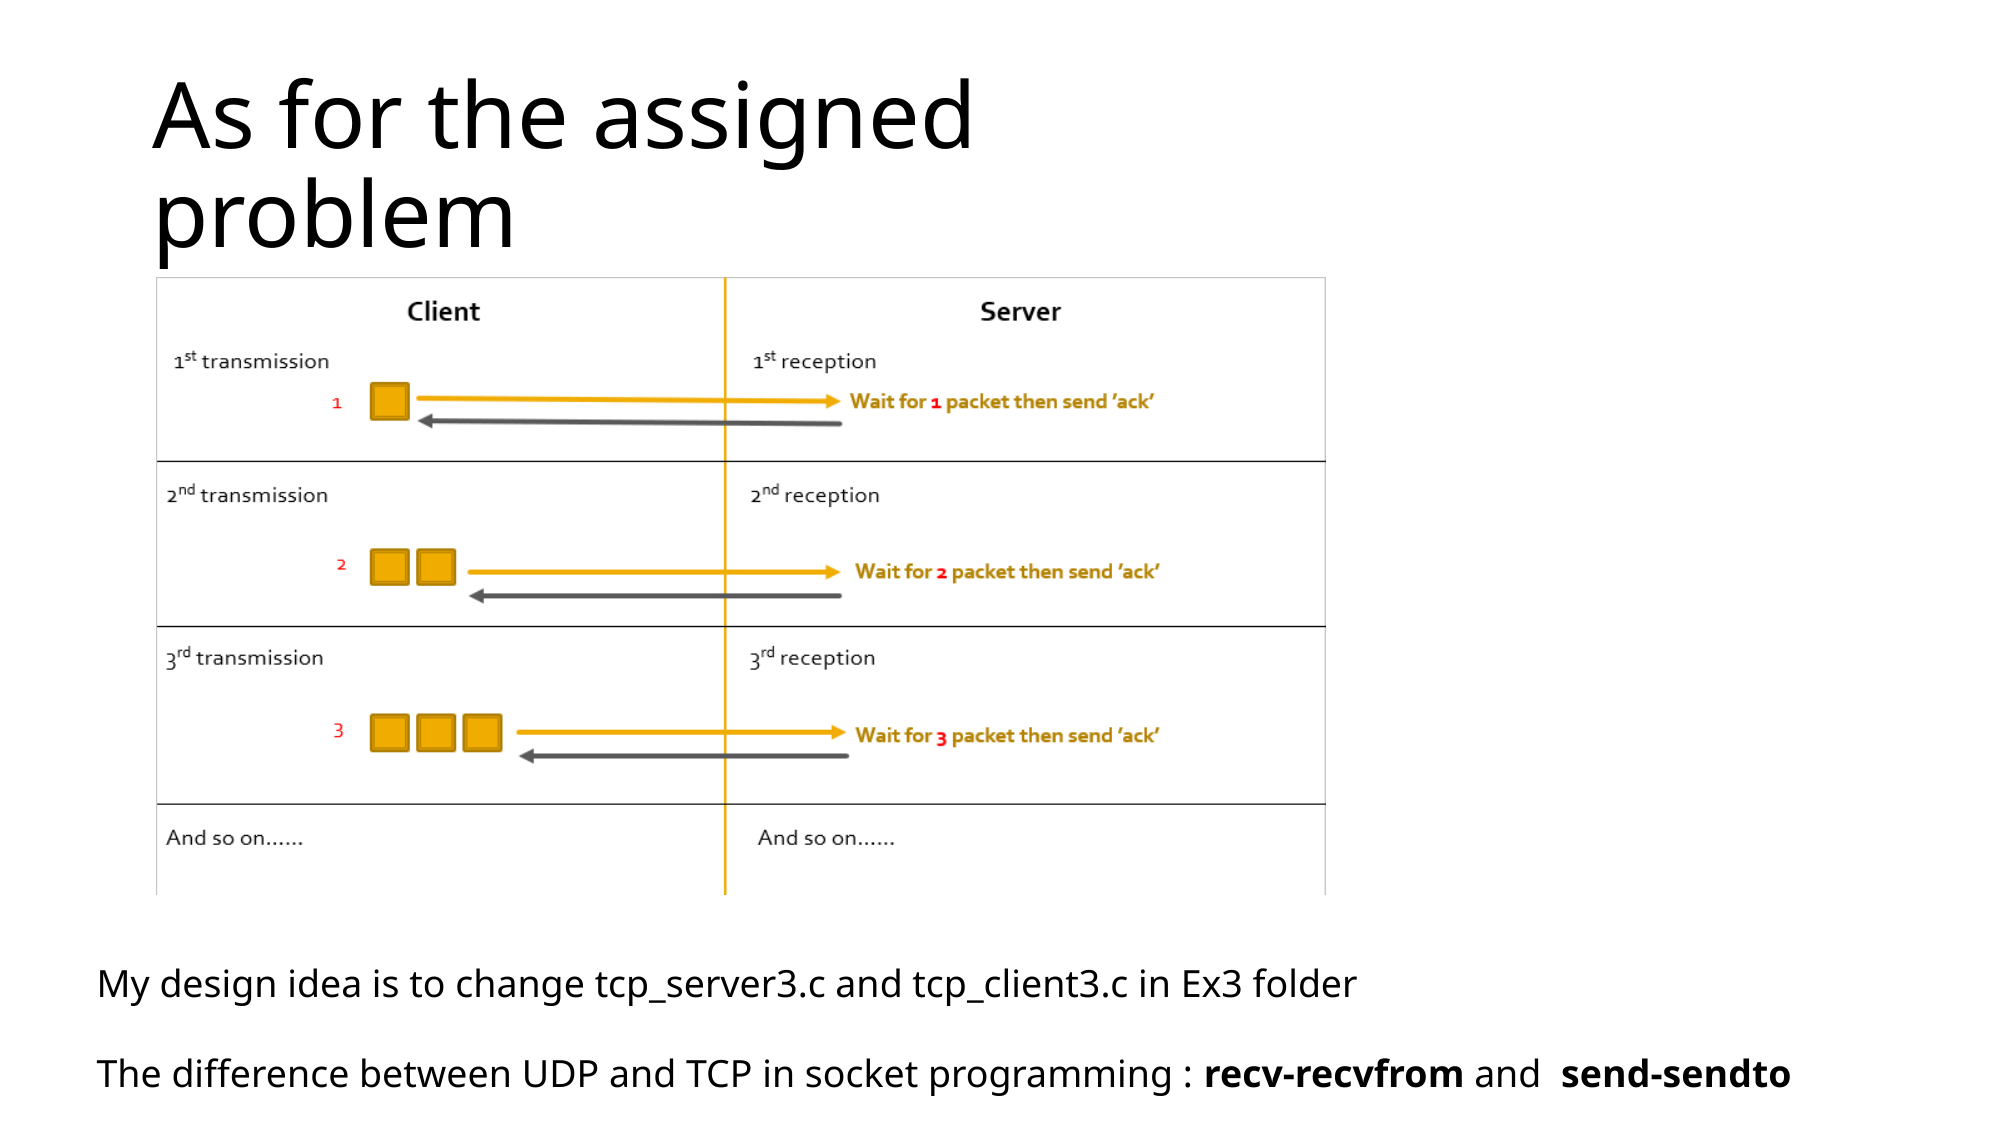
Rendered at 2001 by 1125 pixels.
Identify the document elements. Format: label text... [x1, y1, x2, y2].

text_box My design idea is to change tcp_server3.c and tcp_client3.c in Ex3 folder The difference between UDP and TCP in socket programming : recv-recvfrom and send-sendto [81, 952, 1817, 1103]
title As for the assigned problem [137, 59, 1326, 278]
picture [156, 277, 1326, 895]
